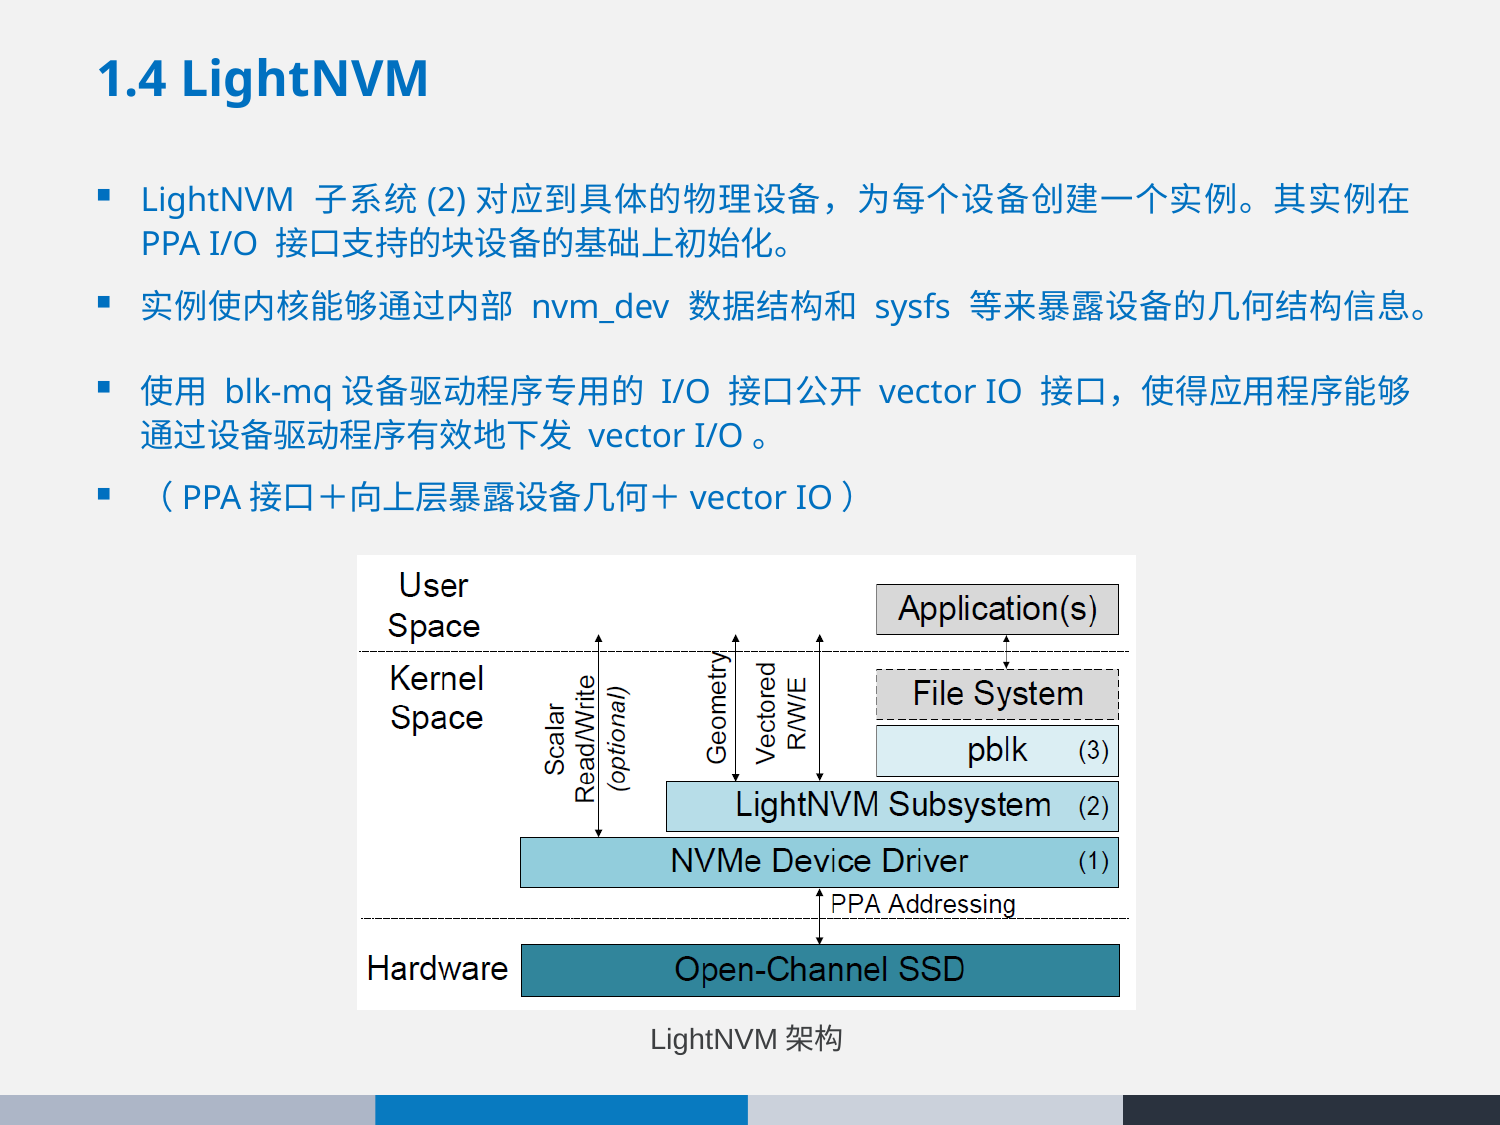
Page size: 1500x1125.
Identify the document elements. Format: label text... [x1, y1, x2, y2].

text_box 使用 blk-mq设备驱动程序专用的 I/O 接口公开 vector IO 接口，使得应用程序能够通过设备驱动程序有效地下发 vector I/O。 （PPA接口＋向上层暴露设备几何＋vector IO） [81, 300, 1427, 585]
title 1.4 LightNVM [81, 27, 1413, 108]
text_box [357, 555, 1136, 1064]
list LightNVM 子系统(2)对应到具体的物理设备，为每个设备创建一个实例。其实例在 PPA I/O 接口支持的块设备的基础上初始化。 实例使内核能够通过内部 nvm_dev 数据结构和 sysfs 等来暴露设备的几何结构信息。 [81, 108, 1427, 300]
